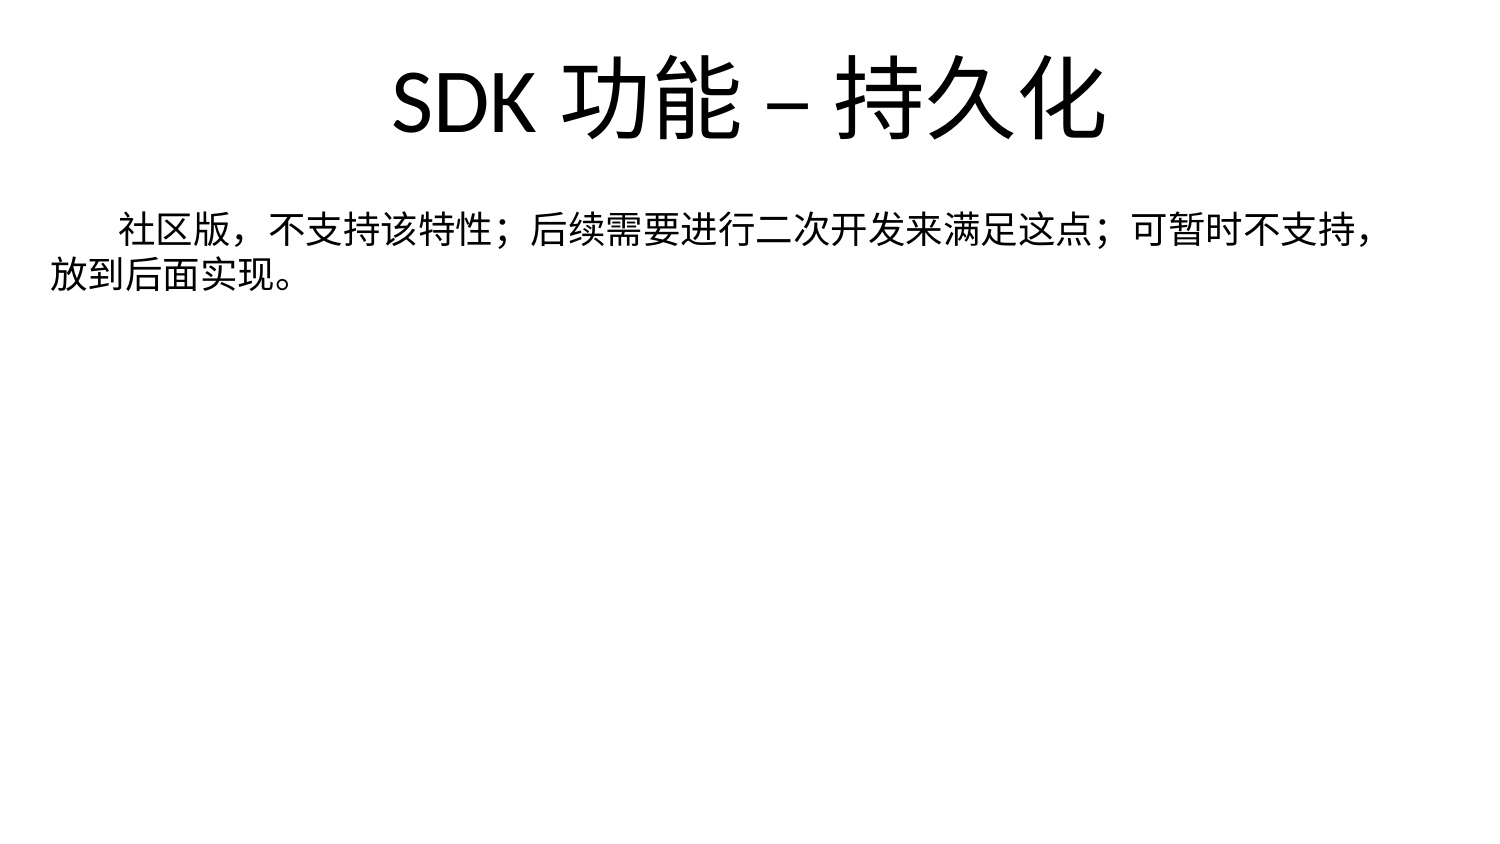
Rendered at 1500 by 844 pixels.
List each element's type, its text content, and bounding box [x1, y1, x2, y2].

text_box 社区版，不支持该特性；后续需要进行二次开发来满足这点；可暂时不支持，放到后面实现。 [35, 199, 1395, 304]
title SDK功能 – 持久化 [75, 33, 1425, 175]
